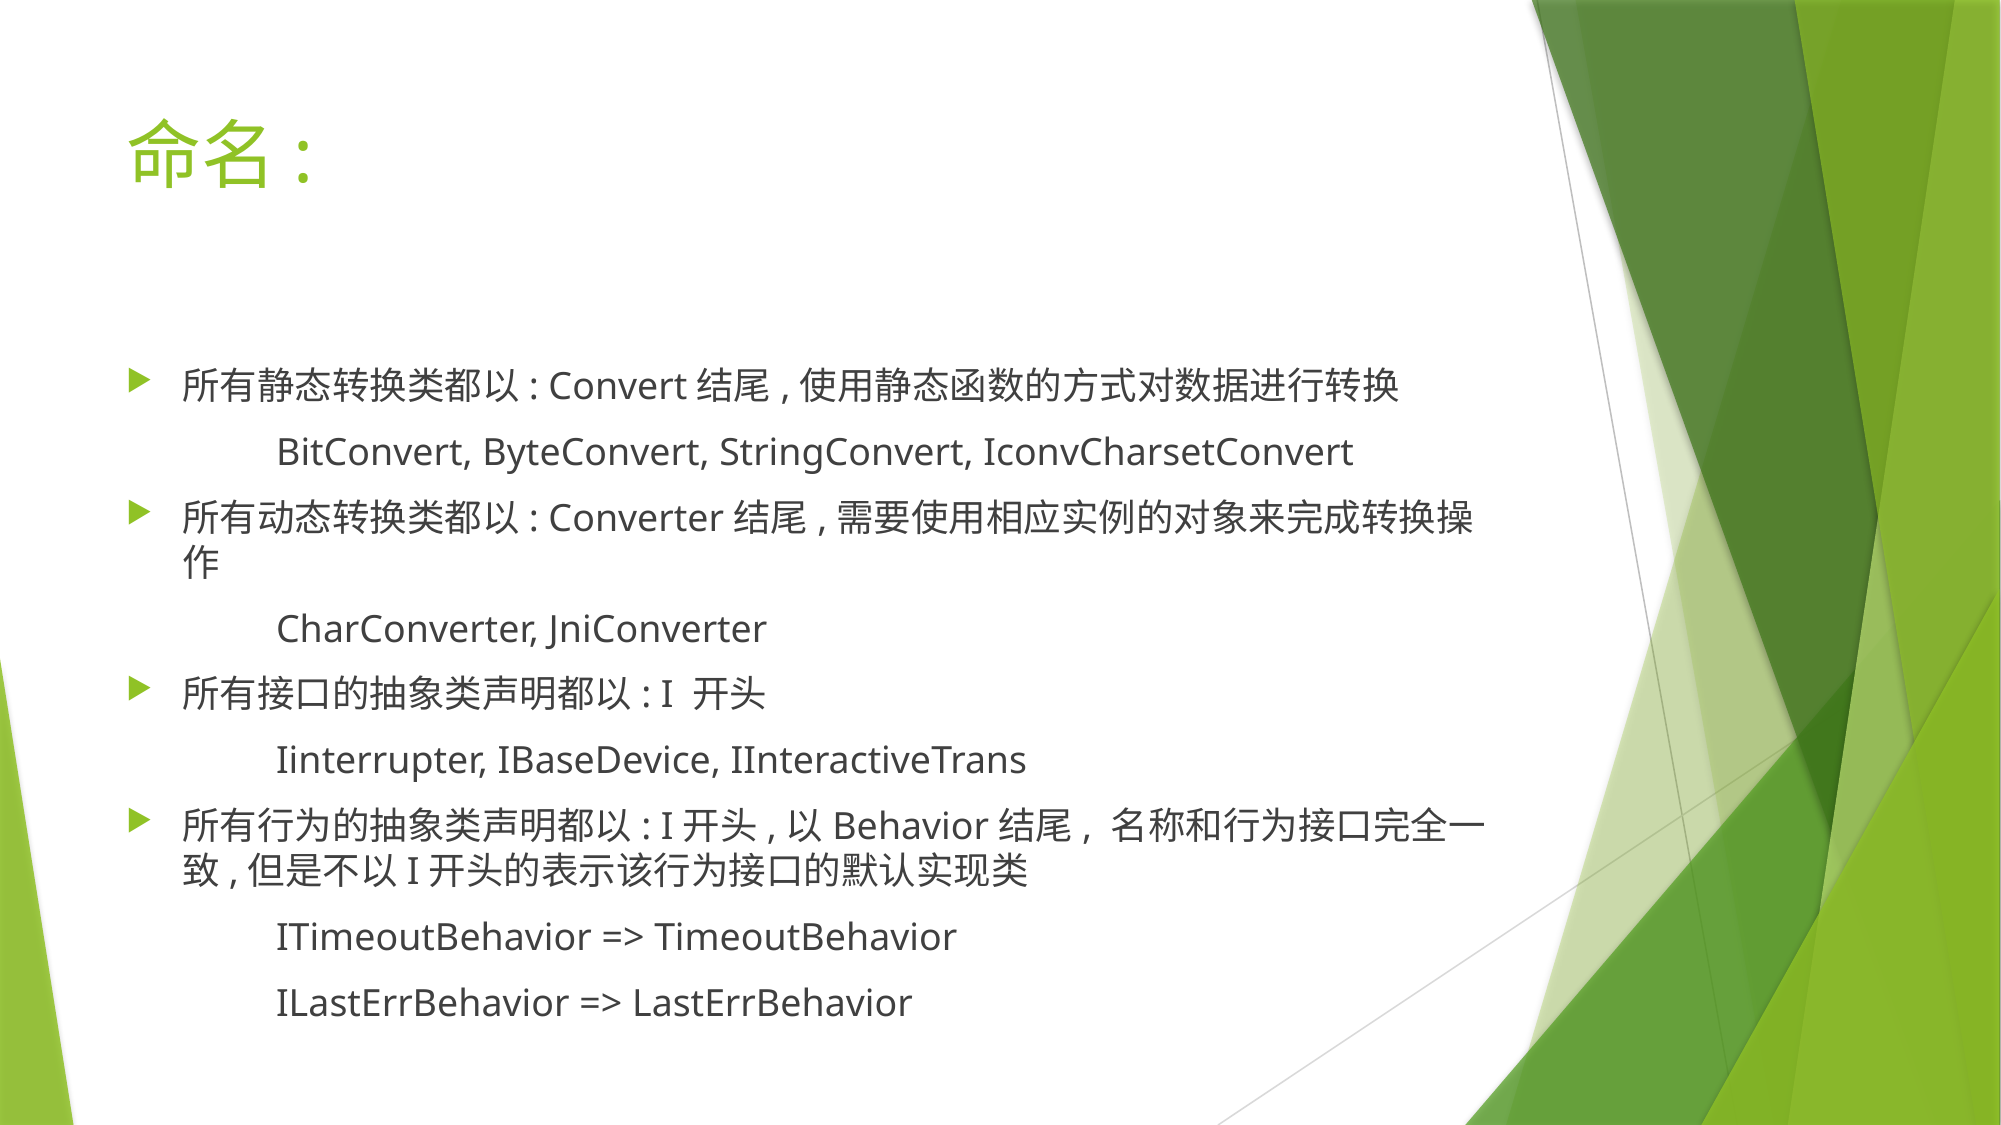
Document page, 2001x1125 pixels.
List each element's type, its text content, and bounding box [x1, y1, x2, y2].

list 所有静态转换类都以: Convert结尾,使用静态函数的方式对数据进行转换 BitConvert, ByteConvert, StringConvert, IconvCharsetConvert 所有动态转换类都以: Converter结尾,需要使用相应实例的对象来完成转换操作 CharConverter, JniConverter 所有接口的抽象类声明都以: I 开头 Iinterrupter, IBaseDevice, IInteractiveTrans 所有行为的抽象类声明都以: I开头,以Behavior结尾, 名称和行为接口完全一致,但是不以I开头的表示该行为接口的默认实现类 ITimeoutBehavior => TimeoutBehavior ILastErrBehavior => LastErrBehavior [111, 354, 1522, 992]
title 命名: [111, 99, 1522, 317]
